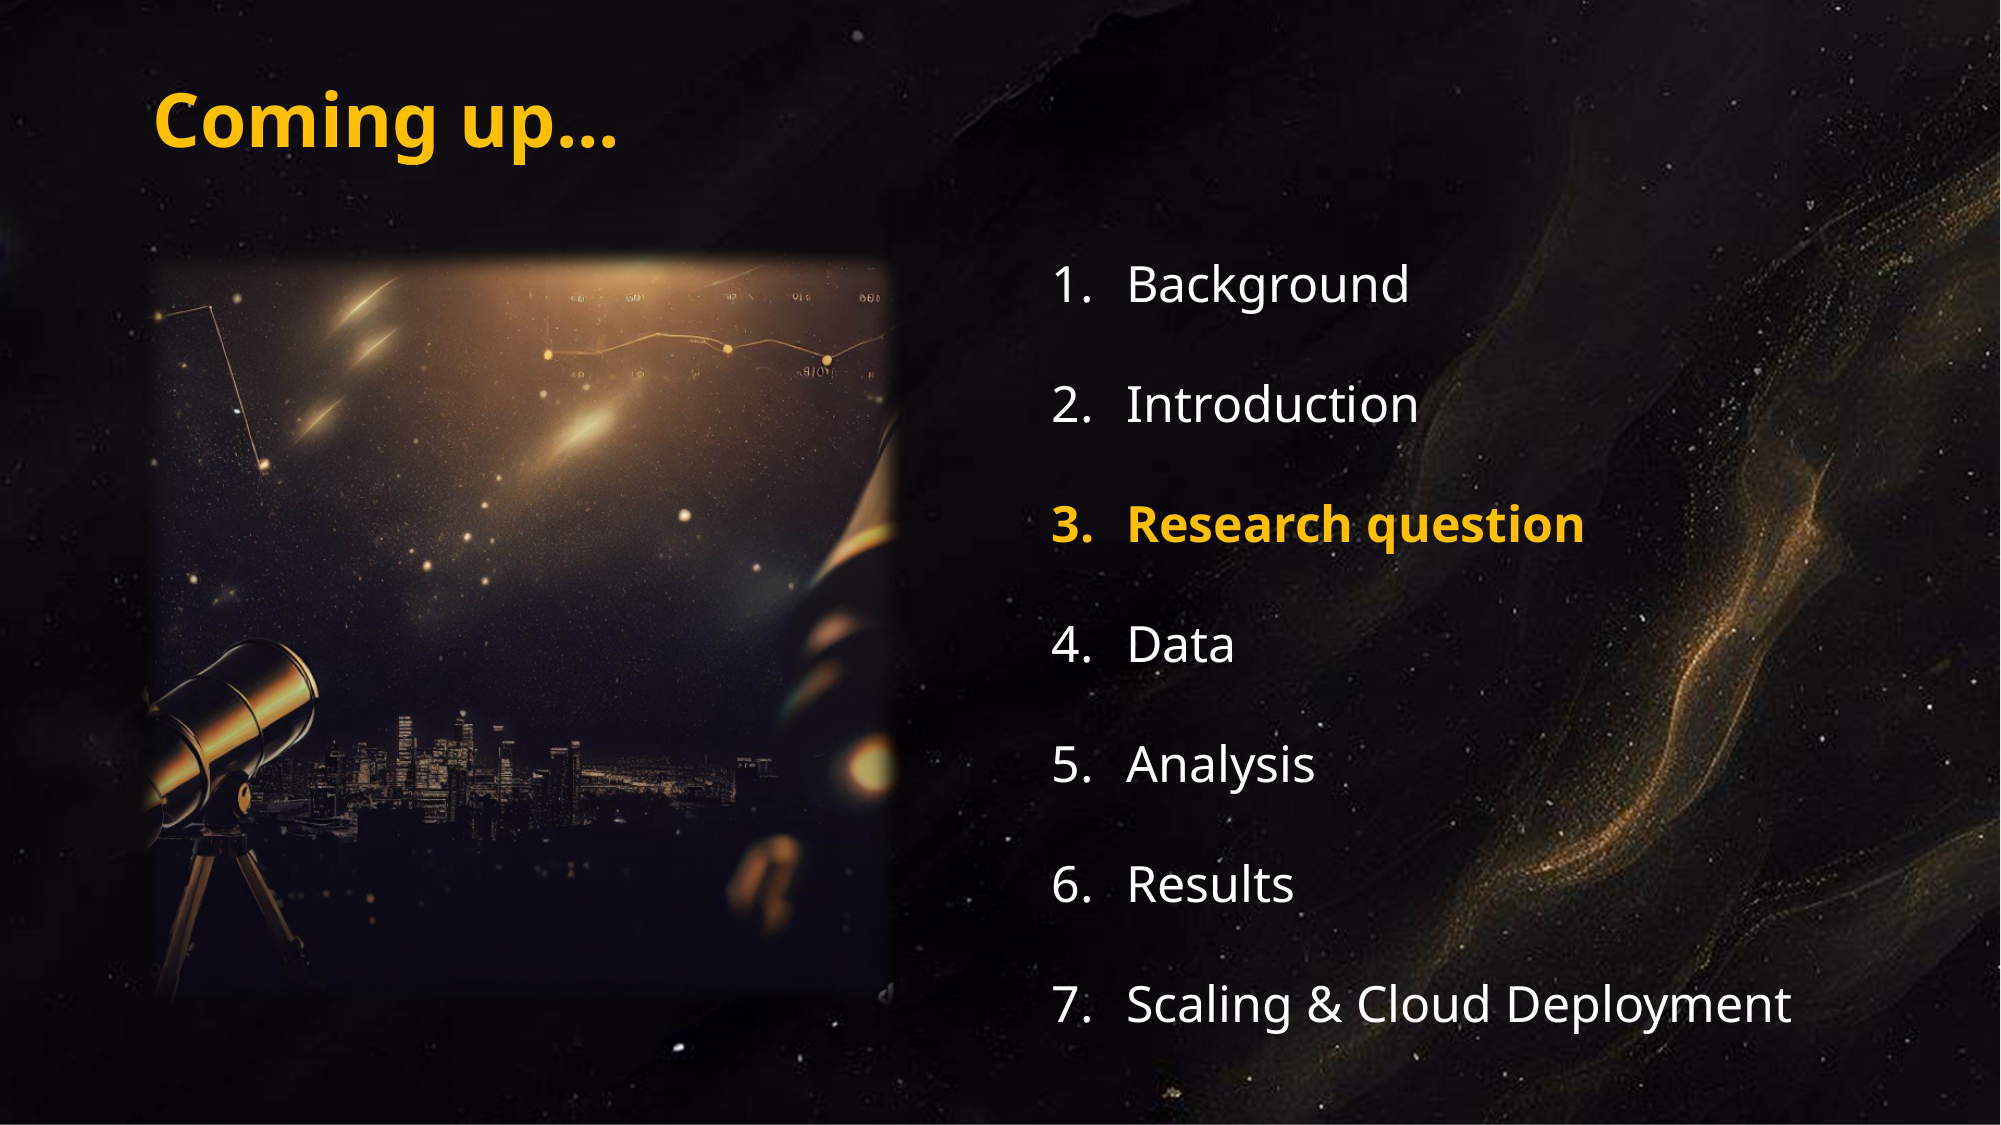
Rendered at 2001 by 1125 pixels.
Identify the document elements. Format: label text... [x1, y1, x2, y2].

text_box Background Introduction Research question Data Analysis Results Scaling & Cloud Deployment [1036, 245, 1864, 1040]
picture [0, 0, 2001, 1125]
title Coming up... [137, 59, 965, 278]
